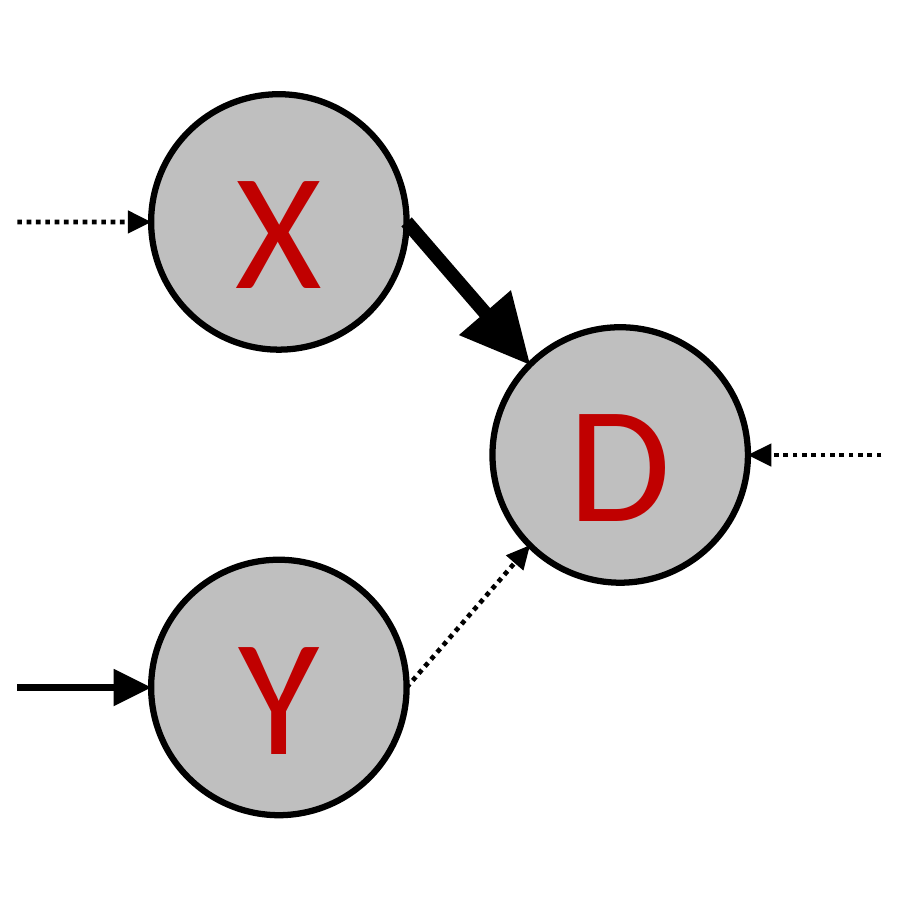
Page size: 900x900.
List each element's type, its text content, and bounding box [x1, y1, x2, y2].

text_box X [150, 93, 408, 351]
text_box D [491, 326, 749, 584]
text_box Y [150, 558, 408, 817]
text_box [406, 545, 530, 688]
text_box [406, 221, 530, 365]
